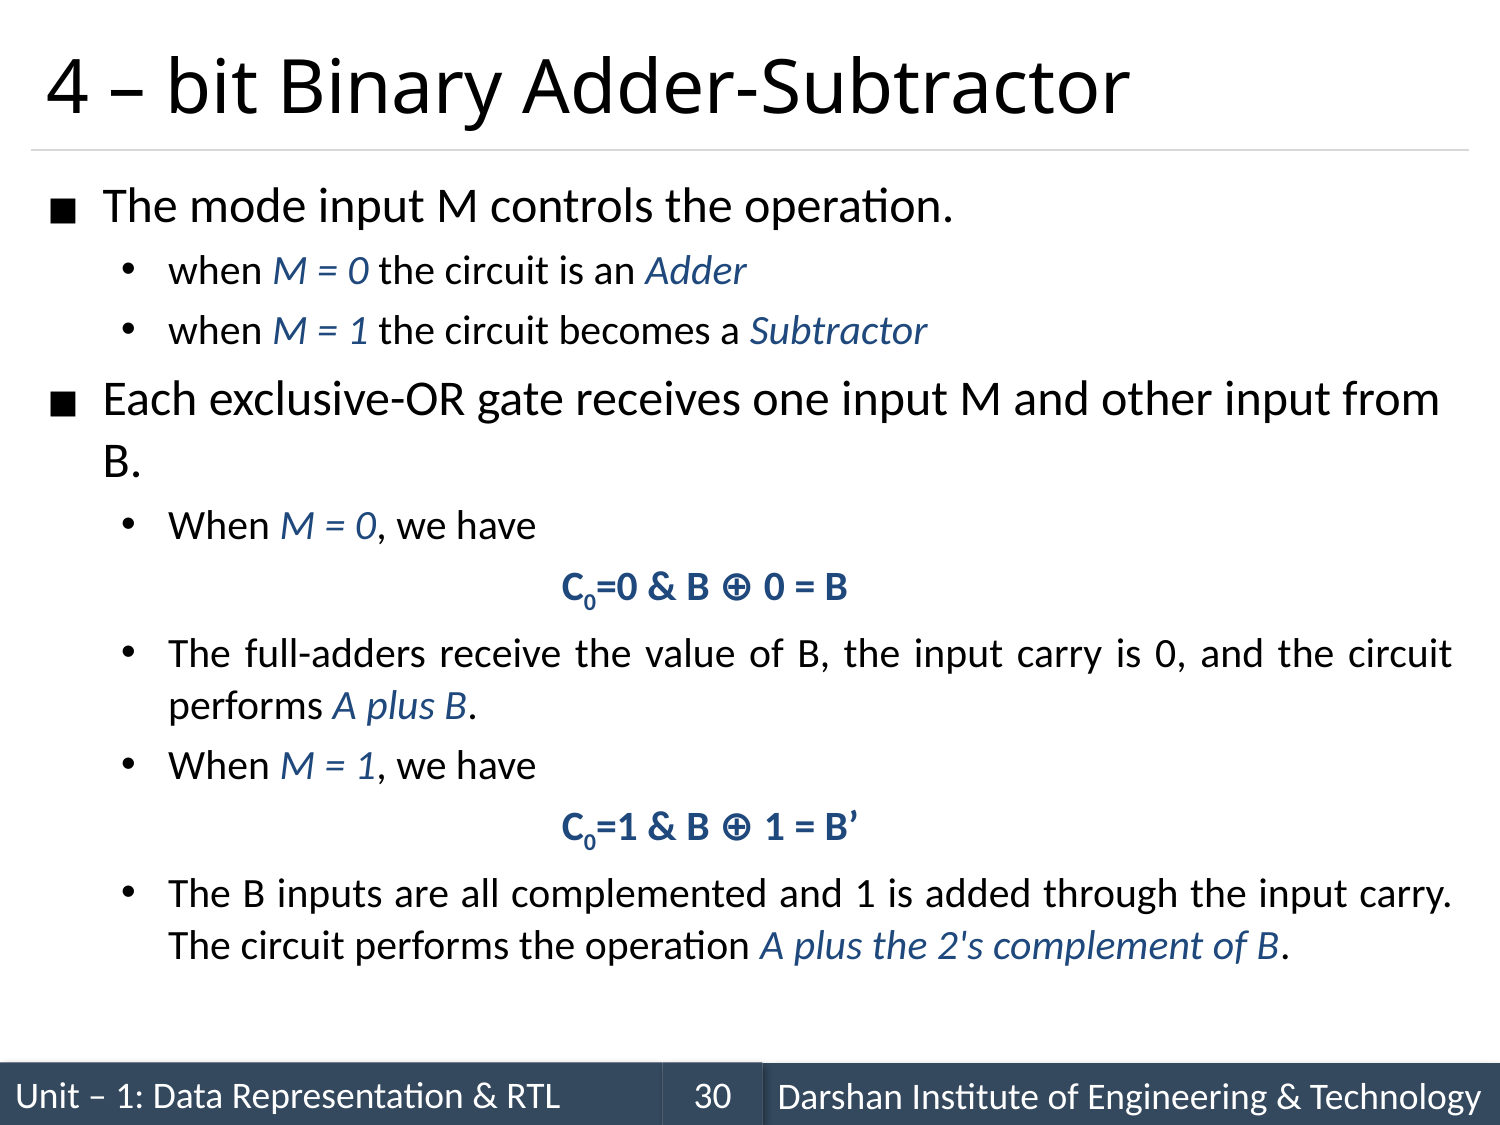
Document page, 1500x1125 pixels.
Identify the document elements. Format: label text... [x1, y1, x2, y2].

list The mode input M controls the operation. when M = 0 the circuit is an Adder when M = 1 the circuit becomes a Subtractor Each exclusive-OR gate receives one input M and other input from B. When M = 0, we have C0=0 & B ⊕ 0 = B The full-adders receive the value of B, the input carry is 0, and the circuit performs A plus B. When M = 1, we have C0=1 & B ⊕ 1 = B’ The B inputs are all complemented and 1 is added through the input carry. The circuit performs the operation A plus the 2's complement of B. [31, 162, 1469, 1038]
title 4 – bit Binary Adder-Subtractor [31, 17, 1469, 150]
